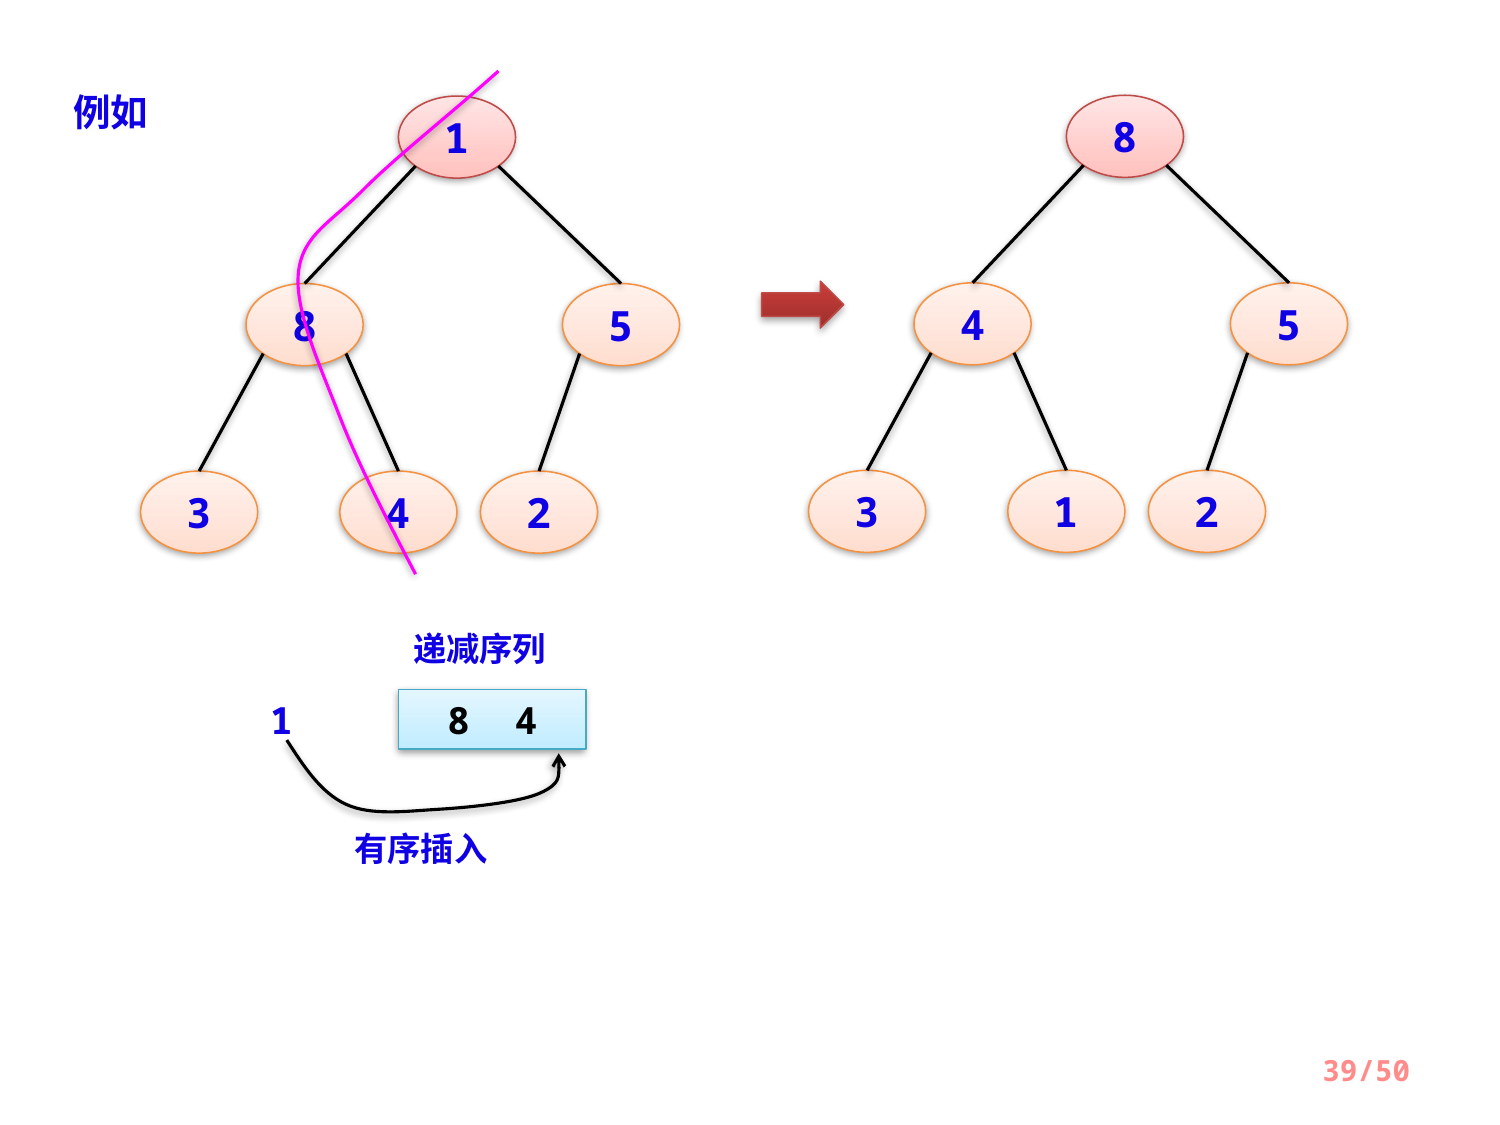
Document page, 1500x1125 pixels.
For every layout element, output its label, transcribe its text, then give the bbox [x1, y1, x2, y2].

text_box 4 [339, 481, 395, 554]
text_box 4 [424, 479, 458, 550]
text_box 8 [245, 283, 311, 367]
text_box 2 [479, 470, 599, 554]
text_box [761, 95, 1348, 553]
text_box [301, 169, 420, 281]
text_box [313, 385, 432, 439]
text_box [286, 739, 561, 877]
text_box 5 [561, 282, 681, 367]
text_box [172, 379, 291, 445]
text_box 例如 [58, 81, 211, 142]
slide_number 39/50 [1074, 1042, 1425, 1103]
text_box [500, 391, 619, 433]
text_box 1 [397, 95, 463, 149]
text_box [295, 69, 500, 576]
text_box 1 [485, 105, 517, 174]
text_box 3 [139, 470, 259, 554]
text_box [500, 163, 619, 287]
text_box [245, 620, 587, 751]
